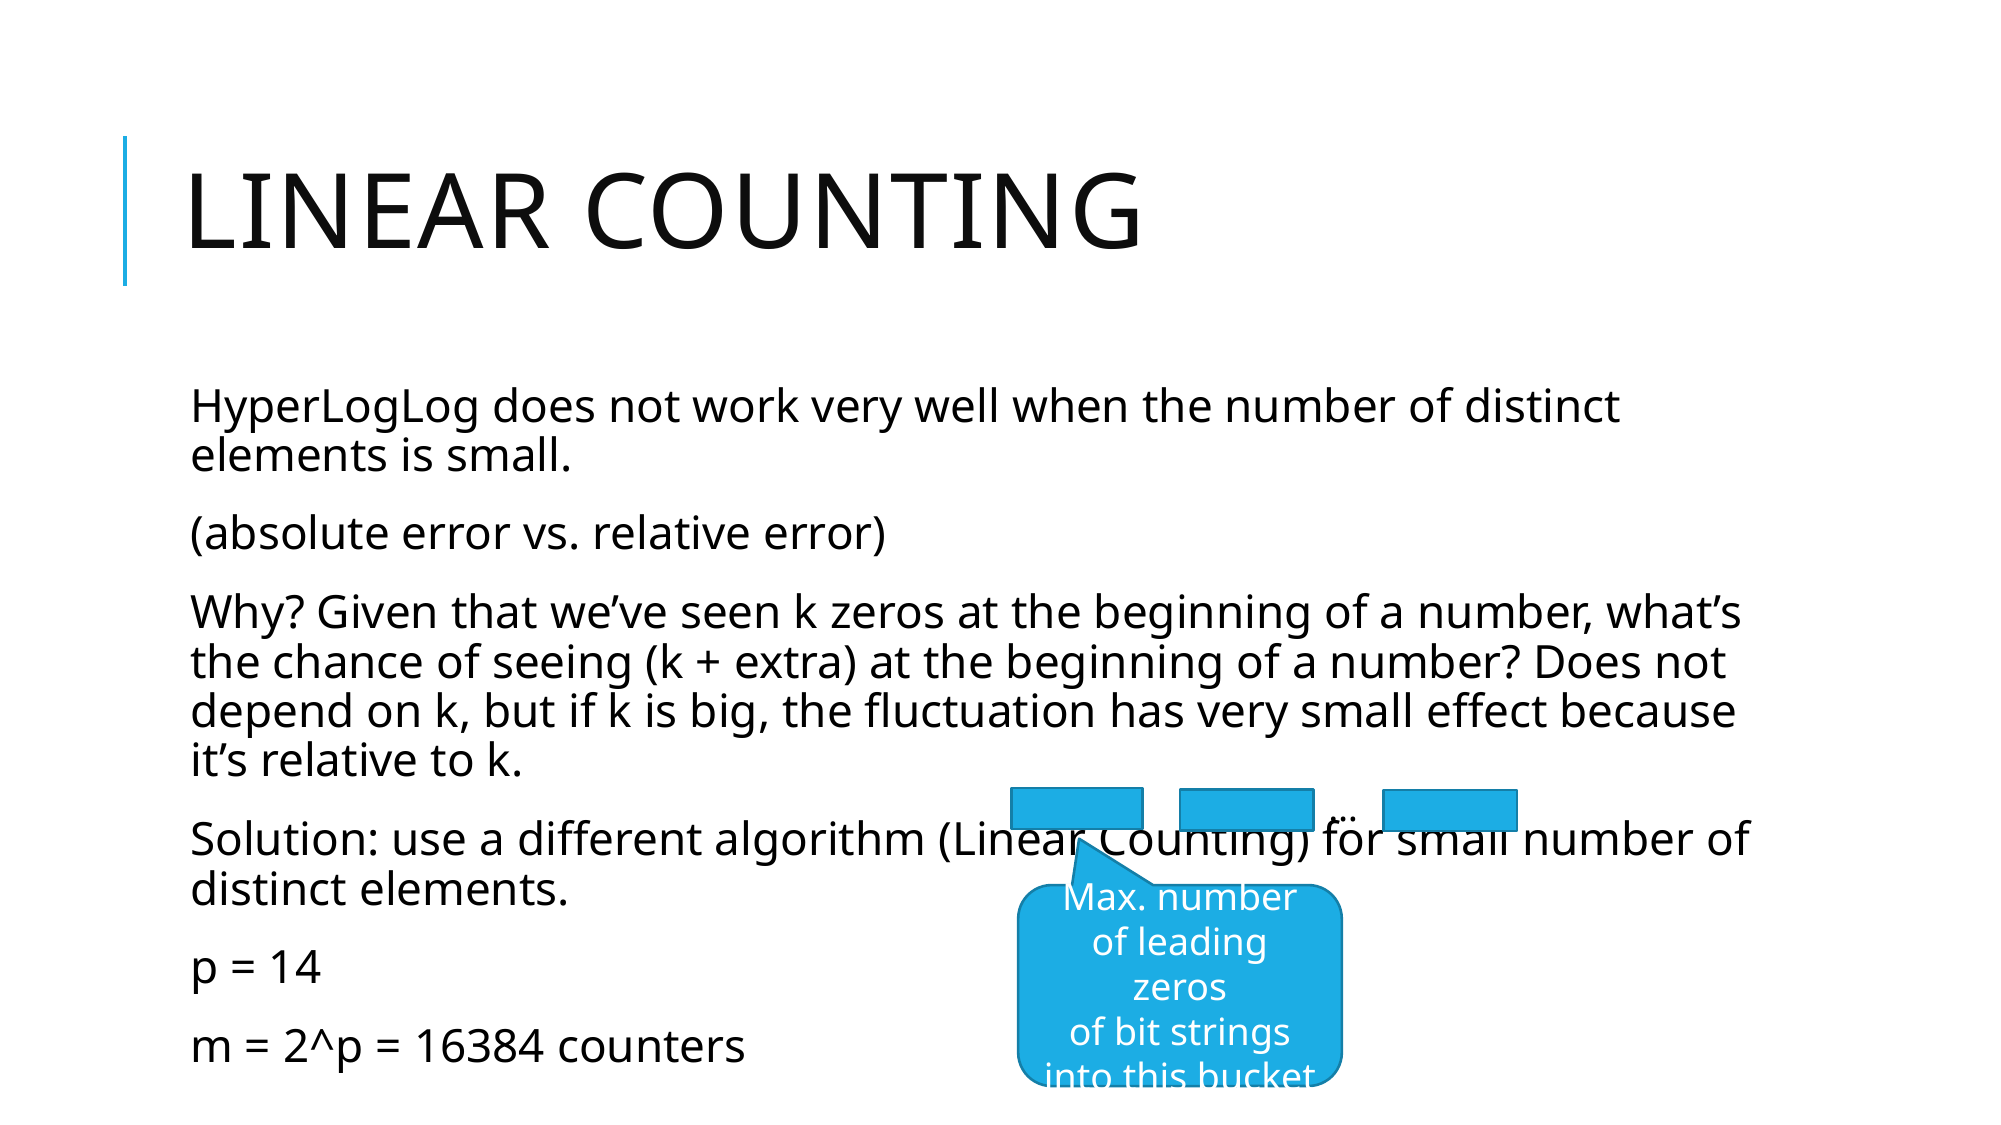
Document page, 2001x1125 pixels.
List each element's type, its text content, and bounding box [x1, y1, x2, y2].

title Linear counting [168, 96, 1763, 342]
text_box [1396, 789, 1518, 832]
text_box [1010, 787, 1144, 830]
text_box [1179, 788, 1313, 832]
text_box Max. number of leading zeros of bit strings into this bucket [1016, 837, 1344, 1088]
list HyperLogLog does not work very well when the number of distinct elements is small. (absolute error vs. relative error) Why? Given that we’ve seen k zeros at the beginning of a number, what’s the chance of seeing (k + extra) at the beginning of a number? Does not depend on k, but if k is big, the fluctuation has very small effect because it’s relative to k. Solution: use a different algorithm (Linear Counting) for small number of distinct elements. p = 14 m = 2^p = 16384 counters [168, 375, 1763, 1035]
text_box … [1313, 776, 1396, 837]
